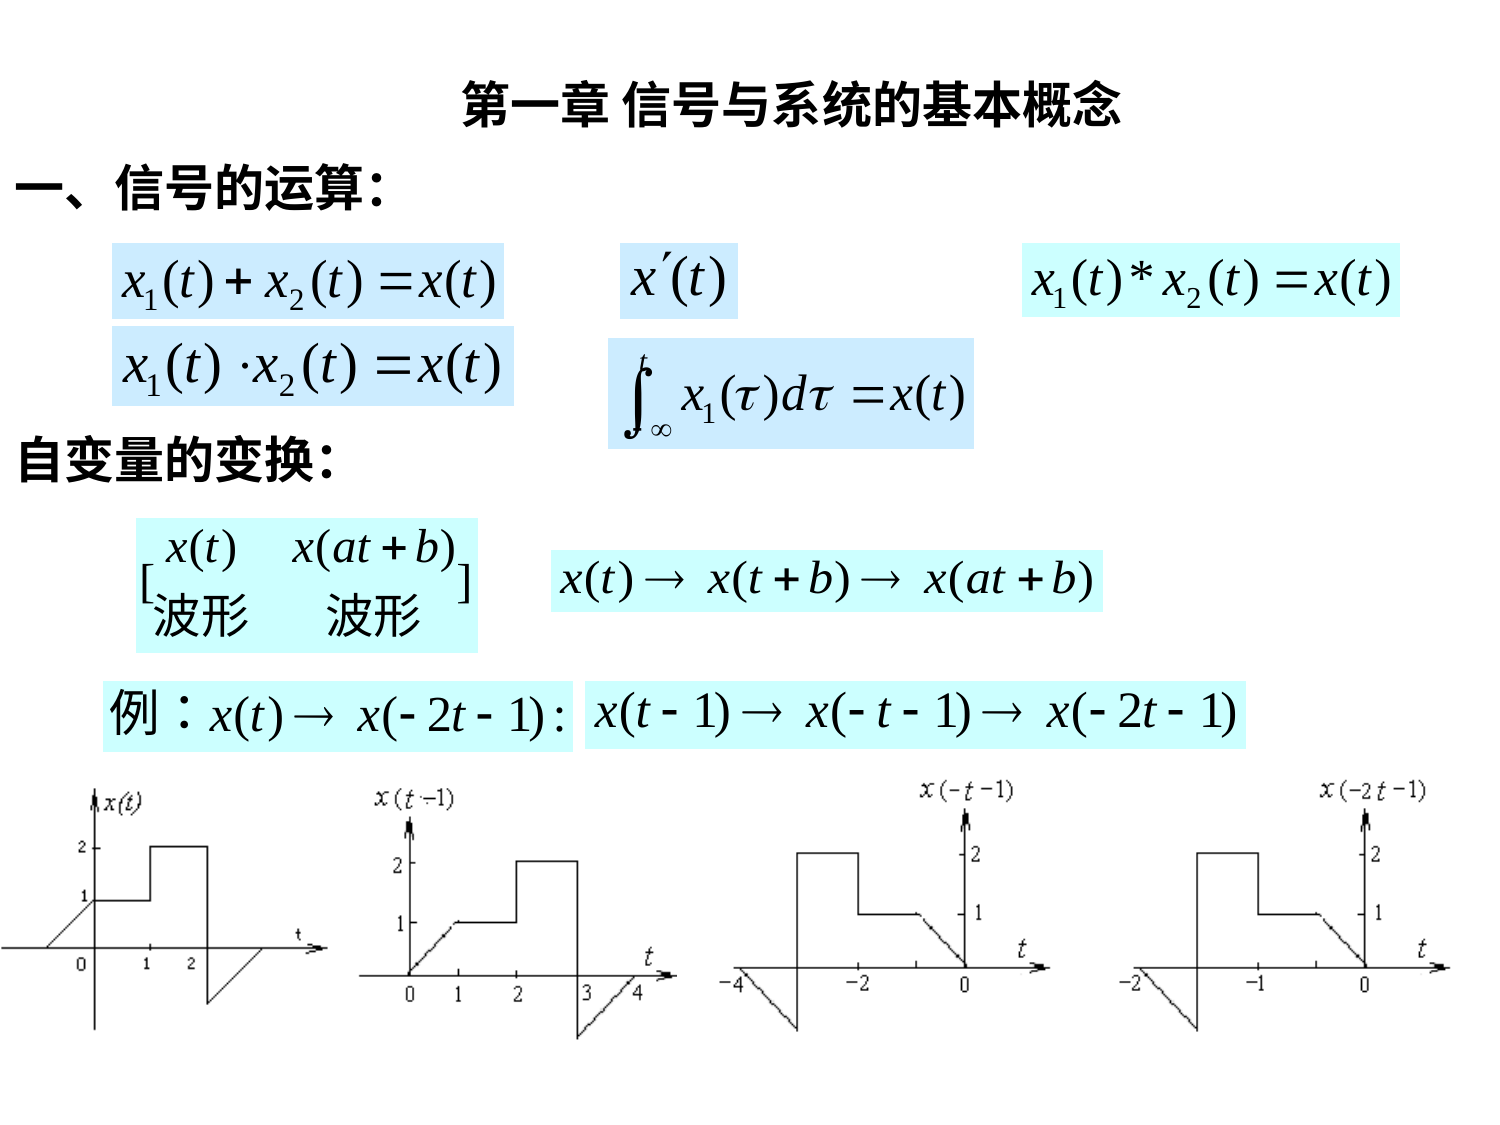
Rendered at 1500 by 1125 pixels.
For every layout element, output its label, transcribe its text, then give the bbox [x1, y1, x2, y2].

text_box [111, 243, 505, 320]
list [1021, 243, 1400, 318]
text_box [349, 787, 677, 1046]
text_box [1112, 774, 1455, 1035]
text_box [135, 517, 479, 654]
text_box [550, 549, 1103, 613]
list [111, 325, 514, 407]
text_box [102, 680, 574, 753]
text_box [0, 787, 338, 1032]
title 第一章 信号与系统的基本概念 [336, 66, 1247, 159]
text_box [584, 680, 1247, 750]
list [608, 337, 975, 450]
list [619, 243, 739, 320]
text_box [712, 774, 1055, 1035]
text_box 自变量的变换： [0, 420, 426, 496]
text_box 一、信号的运算： [0, 148, 526, 224]
